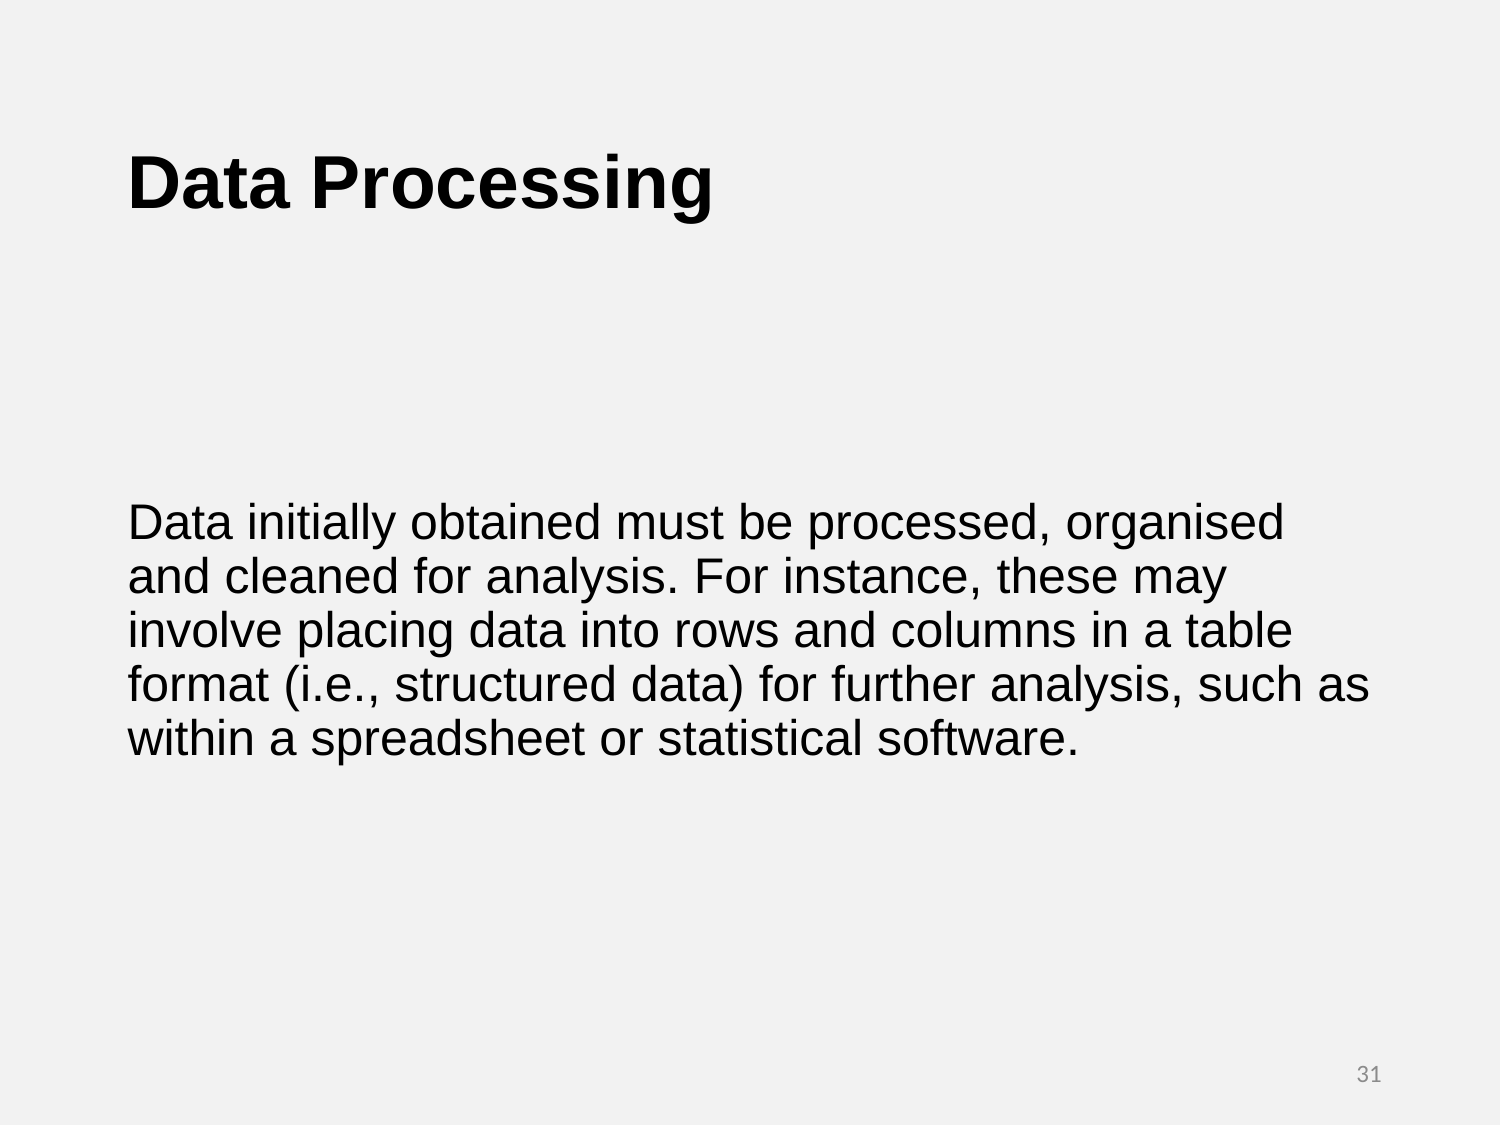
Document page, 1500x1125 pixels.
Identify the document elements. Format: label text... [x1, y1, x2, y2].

text_box Data initially obtained must be processed, organised and cleaned for analysis. For instance, these may involve placing data into rows and columns in a table format (i.e., structured data) for further analysis, such as within a spreadsheet or statistical software. [112, 276, 1388, 987]
slide_number 31 [1059, 1042, 1397, 1103]
text_box Data Processing [112, 111, 1388, 258]
